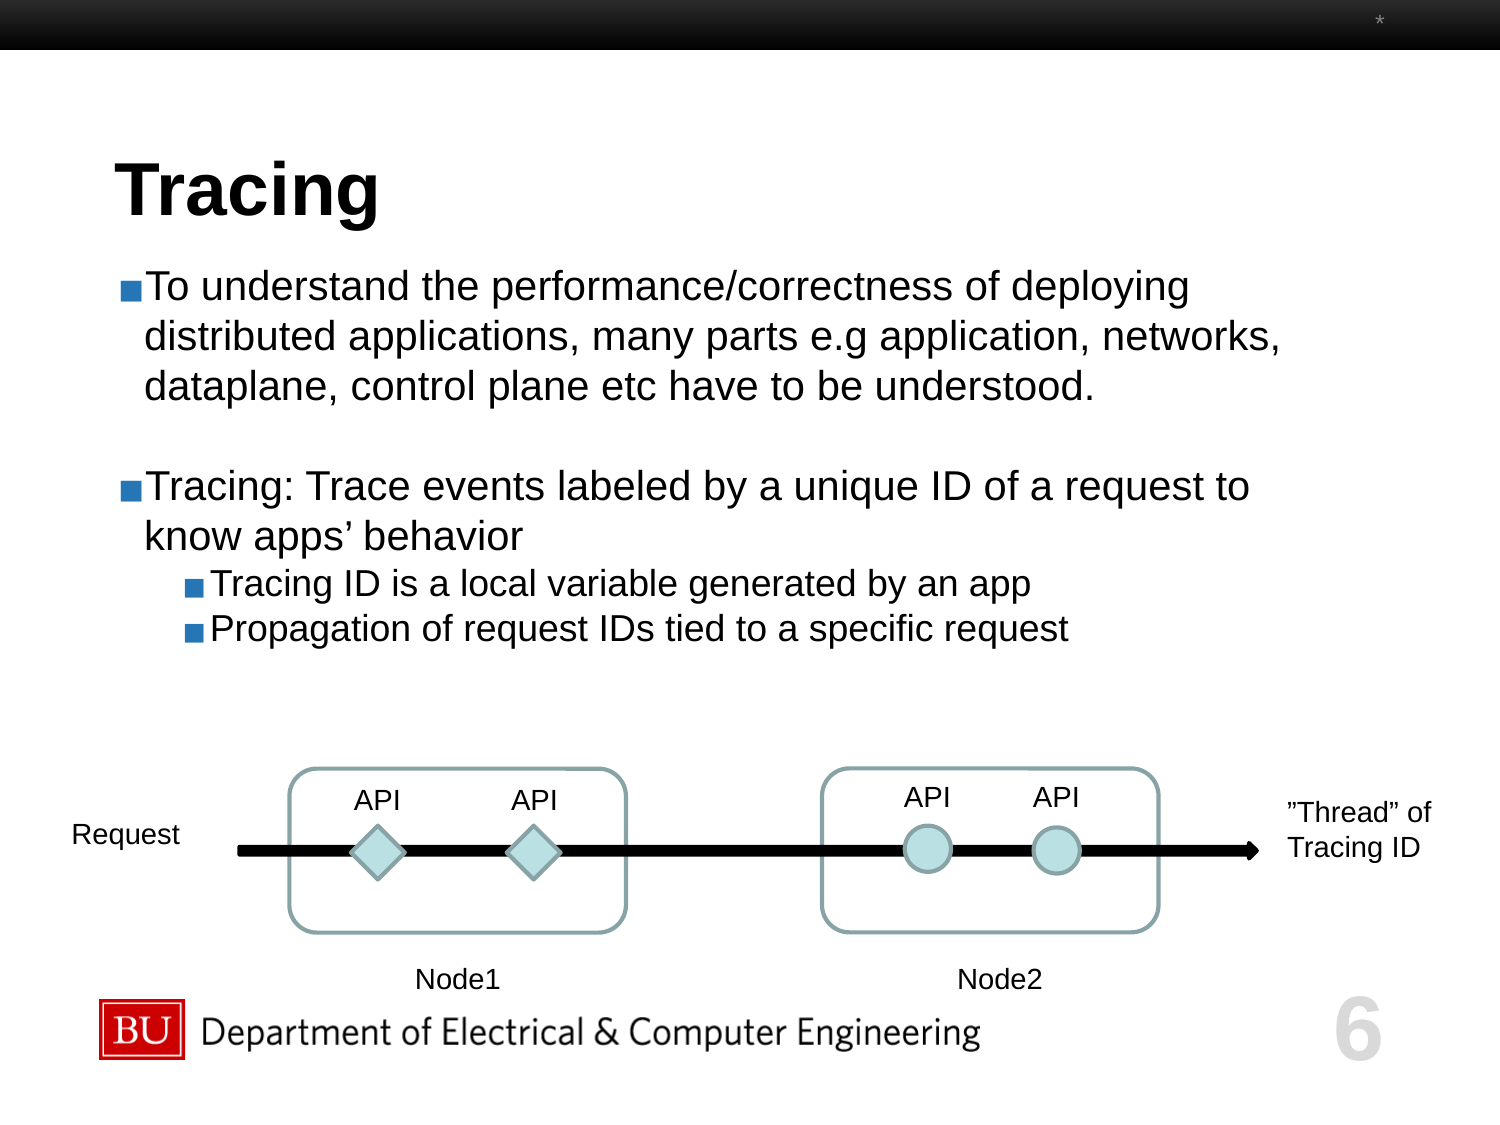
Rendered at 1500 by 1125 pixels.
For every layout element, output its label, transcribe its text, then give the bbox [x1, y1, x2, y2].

text_box API [338, 773, 417, 824]
text_box [239, 846, 356, 855]
text_box [822, 768, 1159, 846]
text_box [506, 825, 561, 880]
title Tracing [99, 125, 1400, 238]
text_box ‹#› [1162, 968, 1400, 1081]
text_box Node1 [400, 944, 609, 992]
text_box API [1017, 771, 1096, 822]
text_box Node2 [942, 944, 1152, 992]
text_box [350, 825, 405, 880]
list To understand the performance/correctness of deploying distributed applications, many parts e.g application, networks, dataplane, control plane etc have to be understood. Tracing: Trace events labeled by a unique ID of a request to know apps’ behavior Tracing ID is a local variable generated by an app Propagation of request IDs tied to a specific request [72, 243, 1373, 882]
text_box [289, 768, 626, 846]
text_box [951, 846, 1033, 855]
text_box [556, 846, 905, 855]
text_box [400, 846, 512, 855]
text_box ”Thread” of Tracing ID [1272, 786, 1473, 872]
text_box [1080, 843, 1257, 859]
text_box [1033, 827, 1080, 874]
text_box Request [56, 807, 218, 894]
text_box * [1087, 0, 1400, 50]
text_box API [888, 771, 967, 822]
text_box [289, 855, 626, 933]
text_box API [495, 773, 574, 824]
picture [99, 999, 980, 1060]
text_box [821, 855, 1159, 933]
text_box [904, 825, 951, 872]
